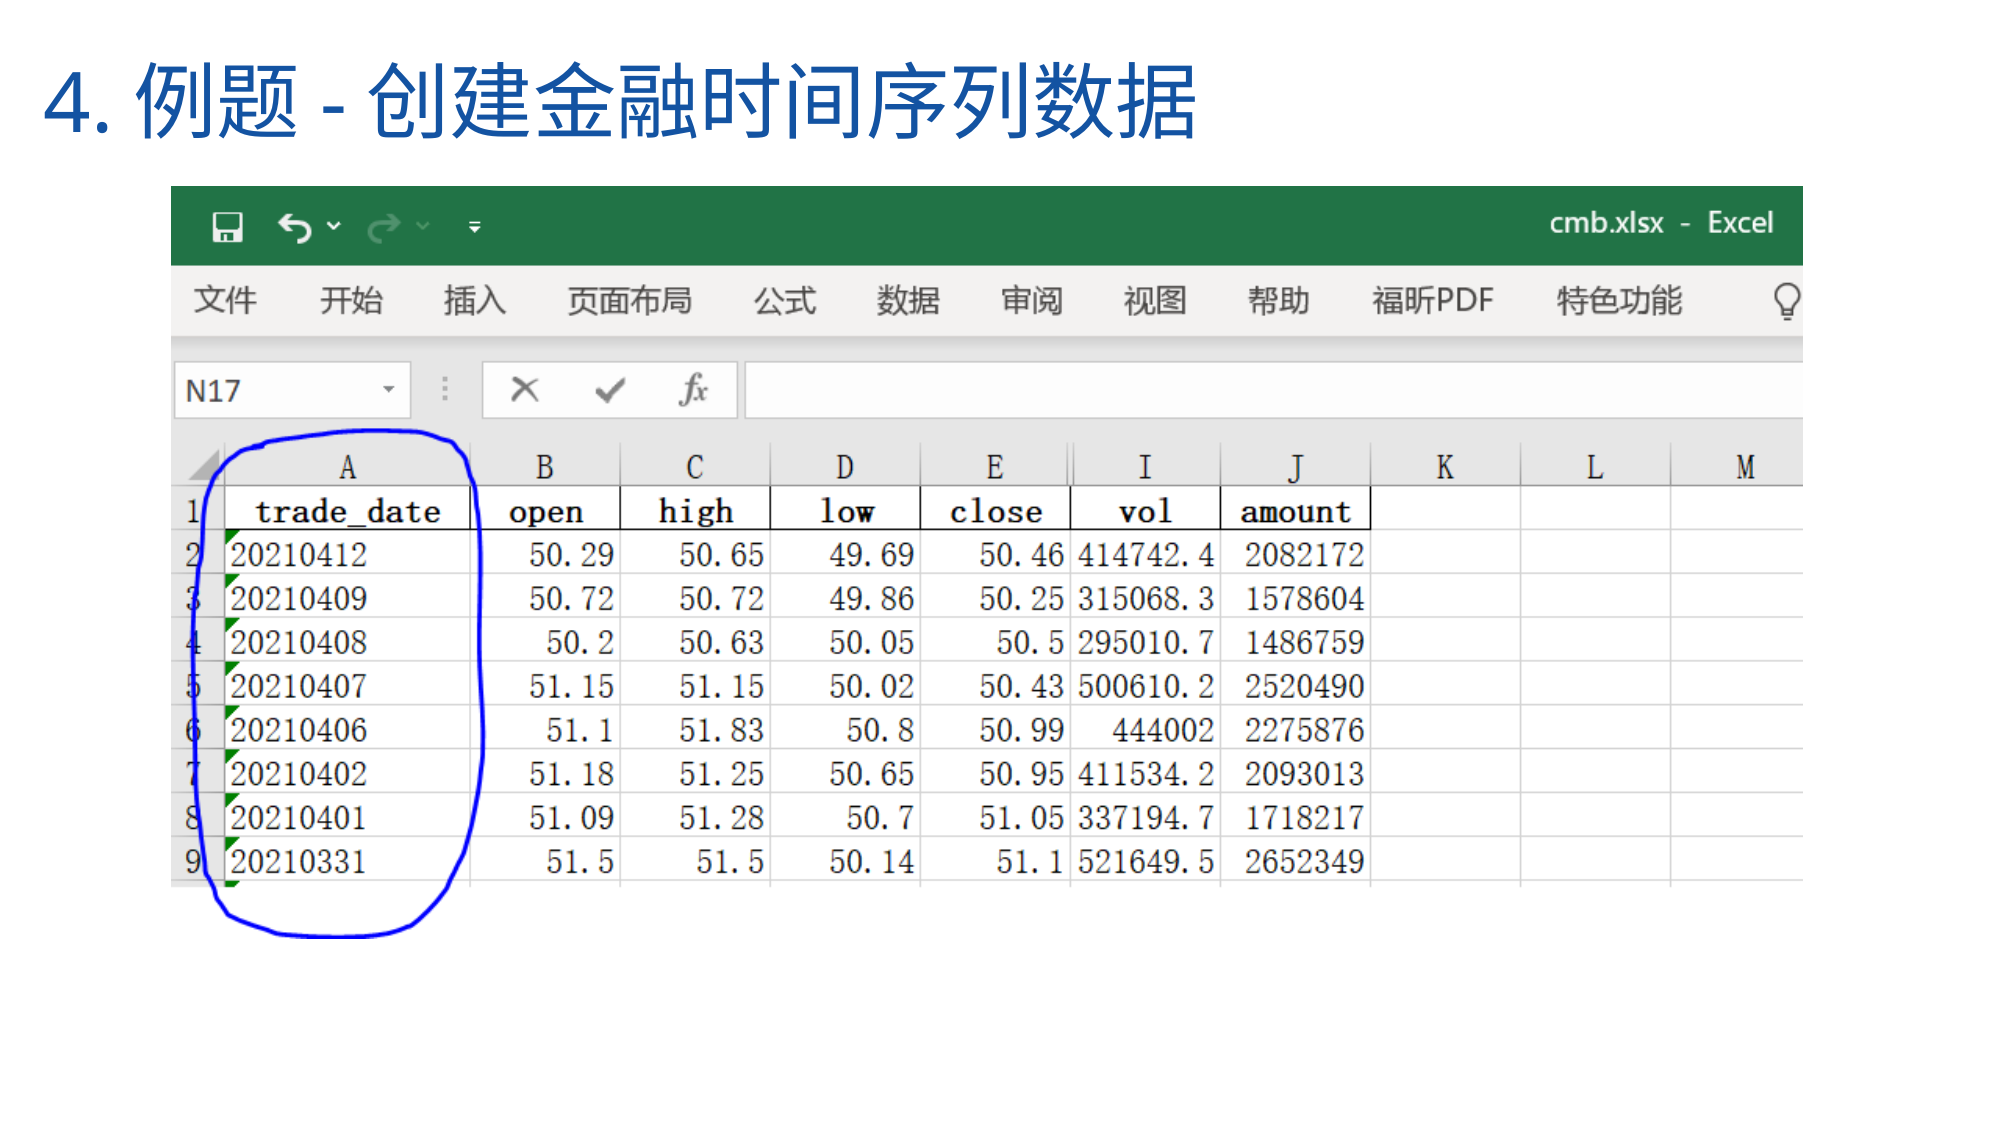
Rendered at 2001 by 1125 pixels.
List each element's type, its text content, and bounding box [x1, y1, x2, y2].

text_box 4.例题-创建金融时间序列数据 [29, 41, 1300, 157]
picture [170, 186, 1803, 939]
